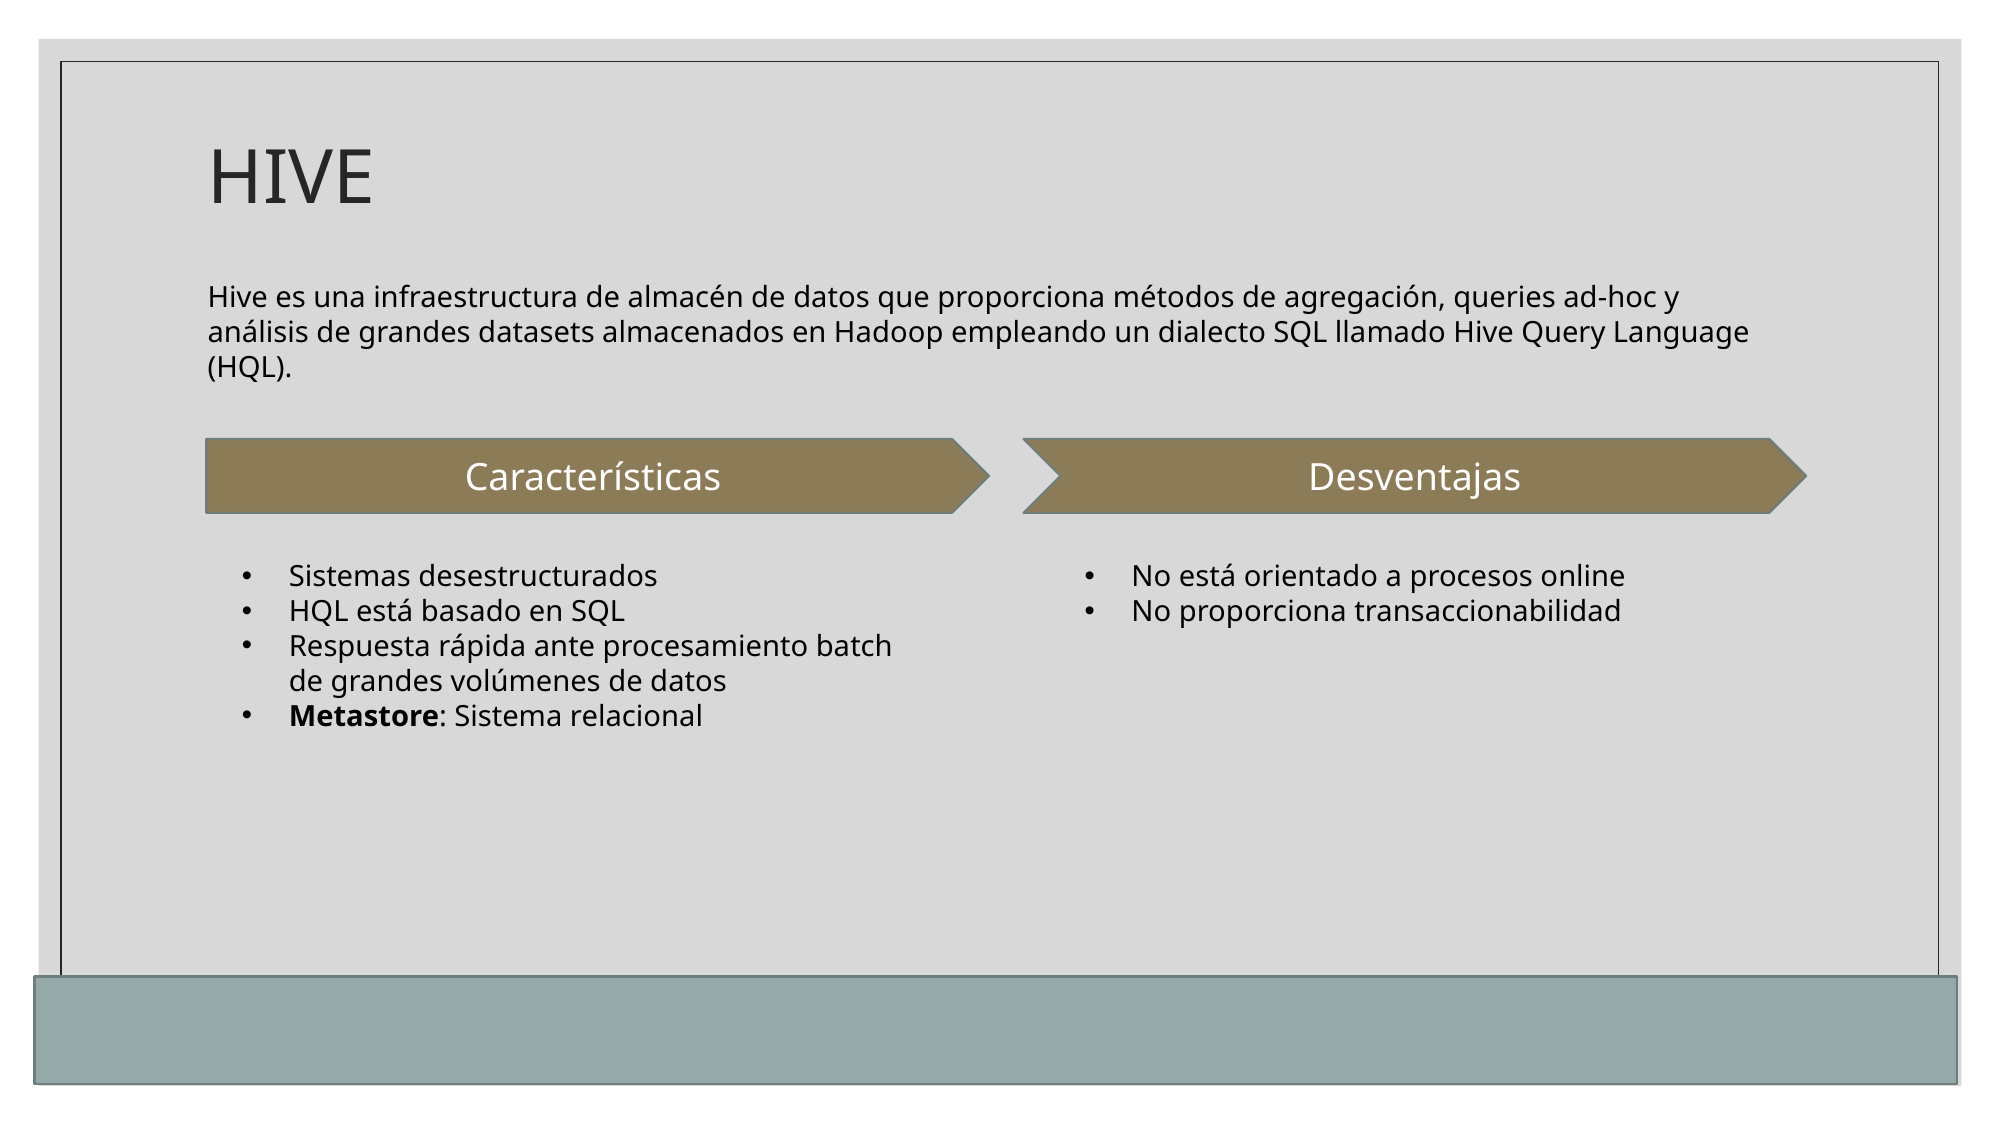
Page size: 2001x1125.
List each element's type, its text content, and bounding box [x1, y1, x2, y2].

text_box Hive es una infraestructura de almacén de datos que proporciona métodos de agregación, queries ad-hoc y análisis de grandes datasets almacenados en Hadoop empleando un dialecto SQL llamado Hive Query Language (HQL). [192, 270, 1786, 391]
text_box [33, 975, 1958, 1085]
text_box Características [205, 437, 990, 514]
text_box No está orientado a procesos online No proporciona transaccionabilidad [1069, 549, 1761, 635]
text_box Sistemas desestructurados HQL está basado en SQL Respuesta rápida ante procesamiento batch de grandes volúmenes de datos Metastore: Sistema relacional [227, 549, 918, 740]
title HIVE [192, 100, 1800, 258]
text_box Desventajas [1022, 437, 1808, 514]
